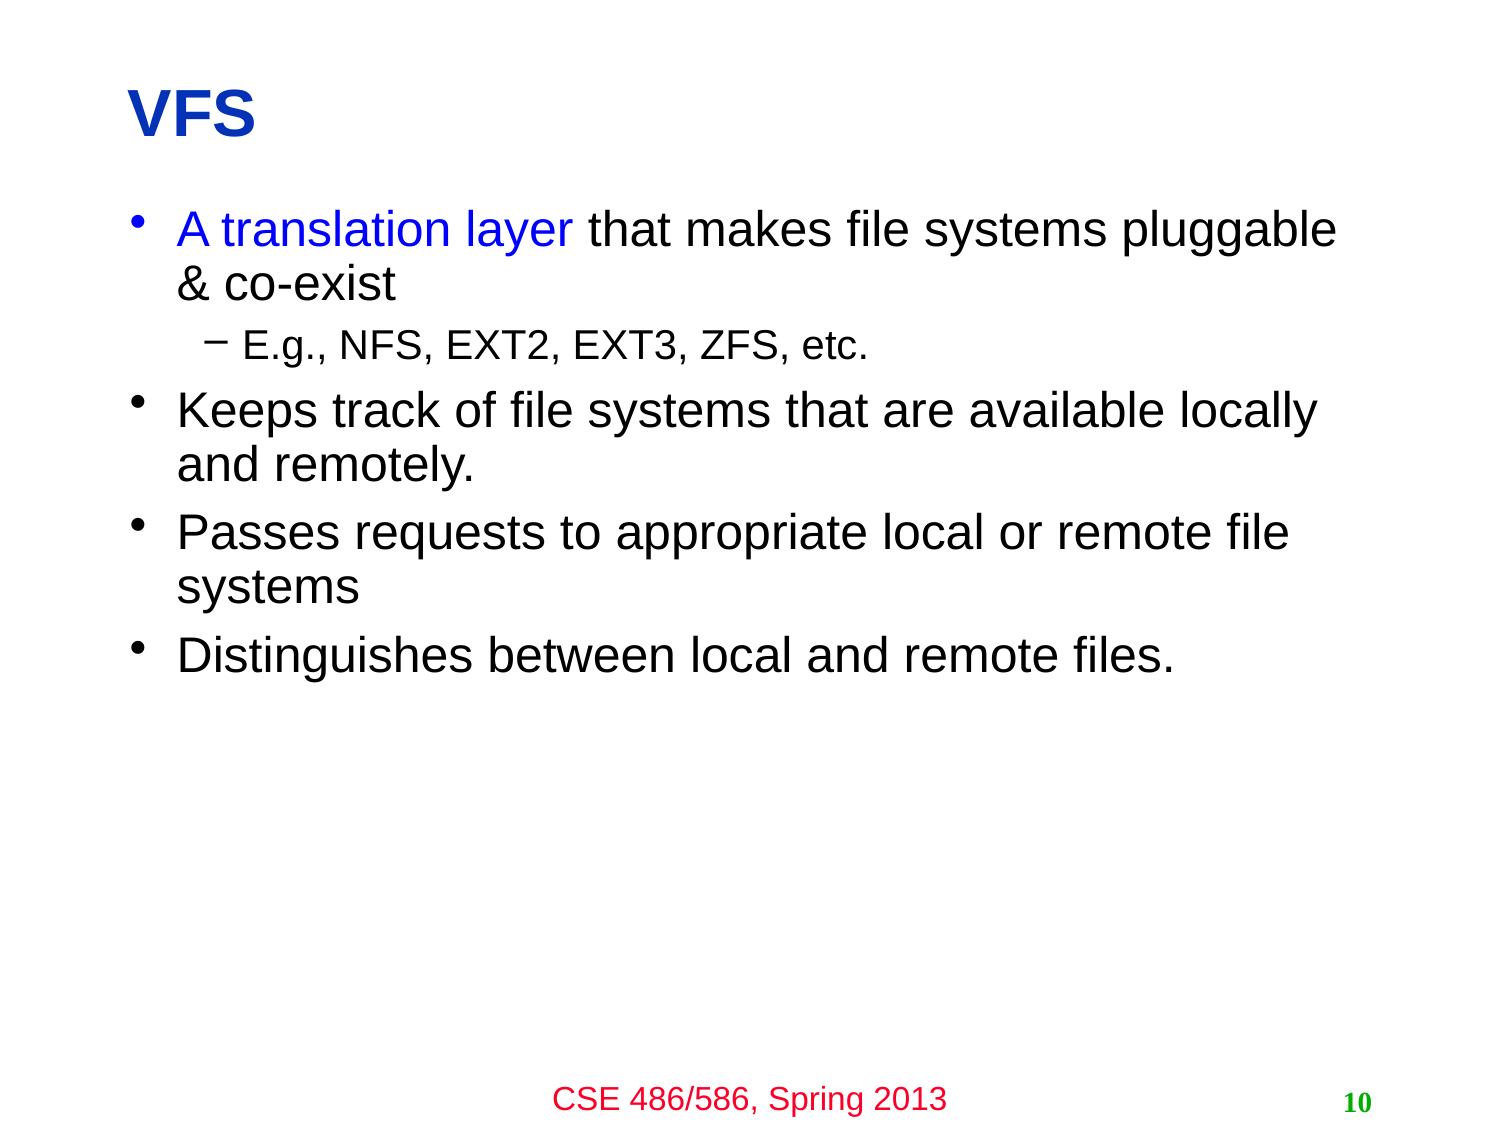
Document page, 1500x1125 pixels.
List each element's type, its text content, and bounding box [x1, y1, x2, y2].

title VFS [112, 53, 1310, 176]
slide_number 10 [1074, 1076, 1388, 1125]
list A translation layer that makes file systems pluggable & co-exist E.g., NFS, EXT2, EXT3, ZFS, etc. Keeps track of file systems that are available locally and remotely. Passes requests to appropriate local or remote file systems Distinguishes between local and remote files. [114, 195, 1376, 1005]
